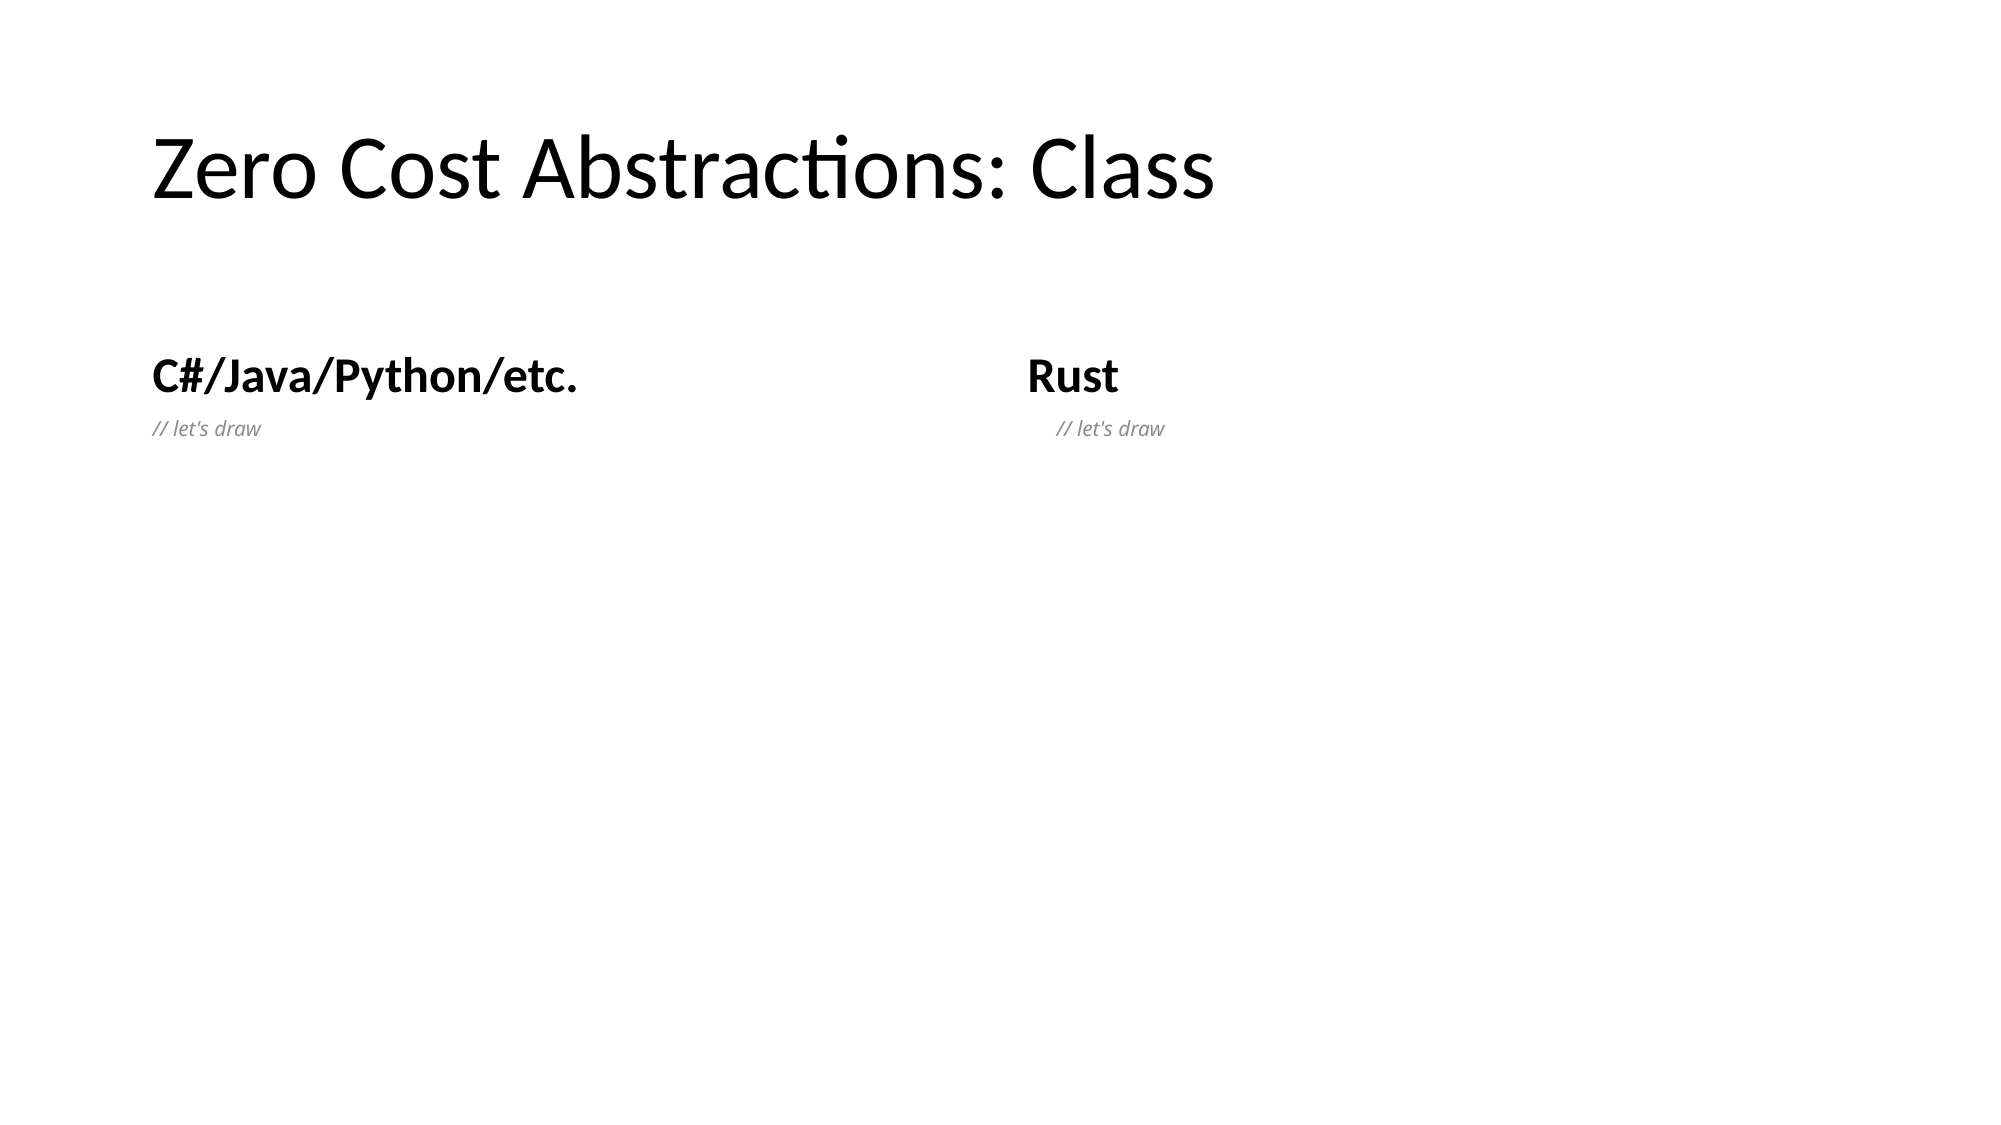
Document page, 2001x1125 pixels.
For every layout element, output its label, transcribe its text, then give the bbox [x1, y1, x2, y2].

list C#/Java/Python/etc. [137, 275, 984, 410]
list Rust [1012, 275, 1863, 410]
list // let's draw [137, 410, 984, 1016]
list // let's draw [1012, 410, 1863, 1016]
title Zero Cost Abstractions: Class [137, 59, 1863, 278]
